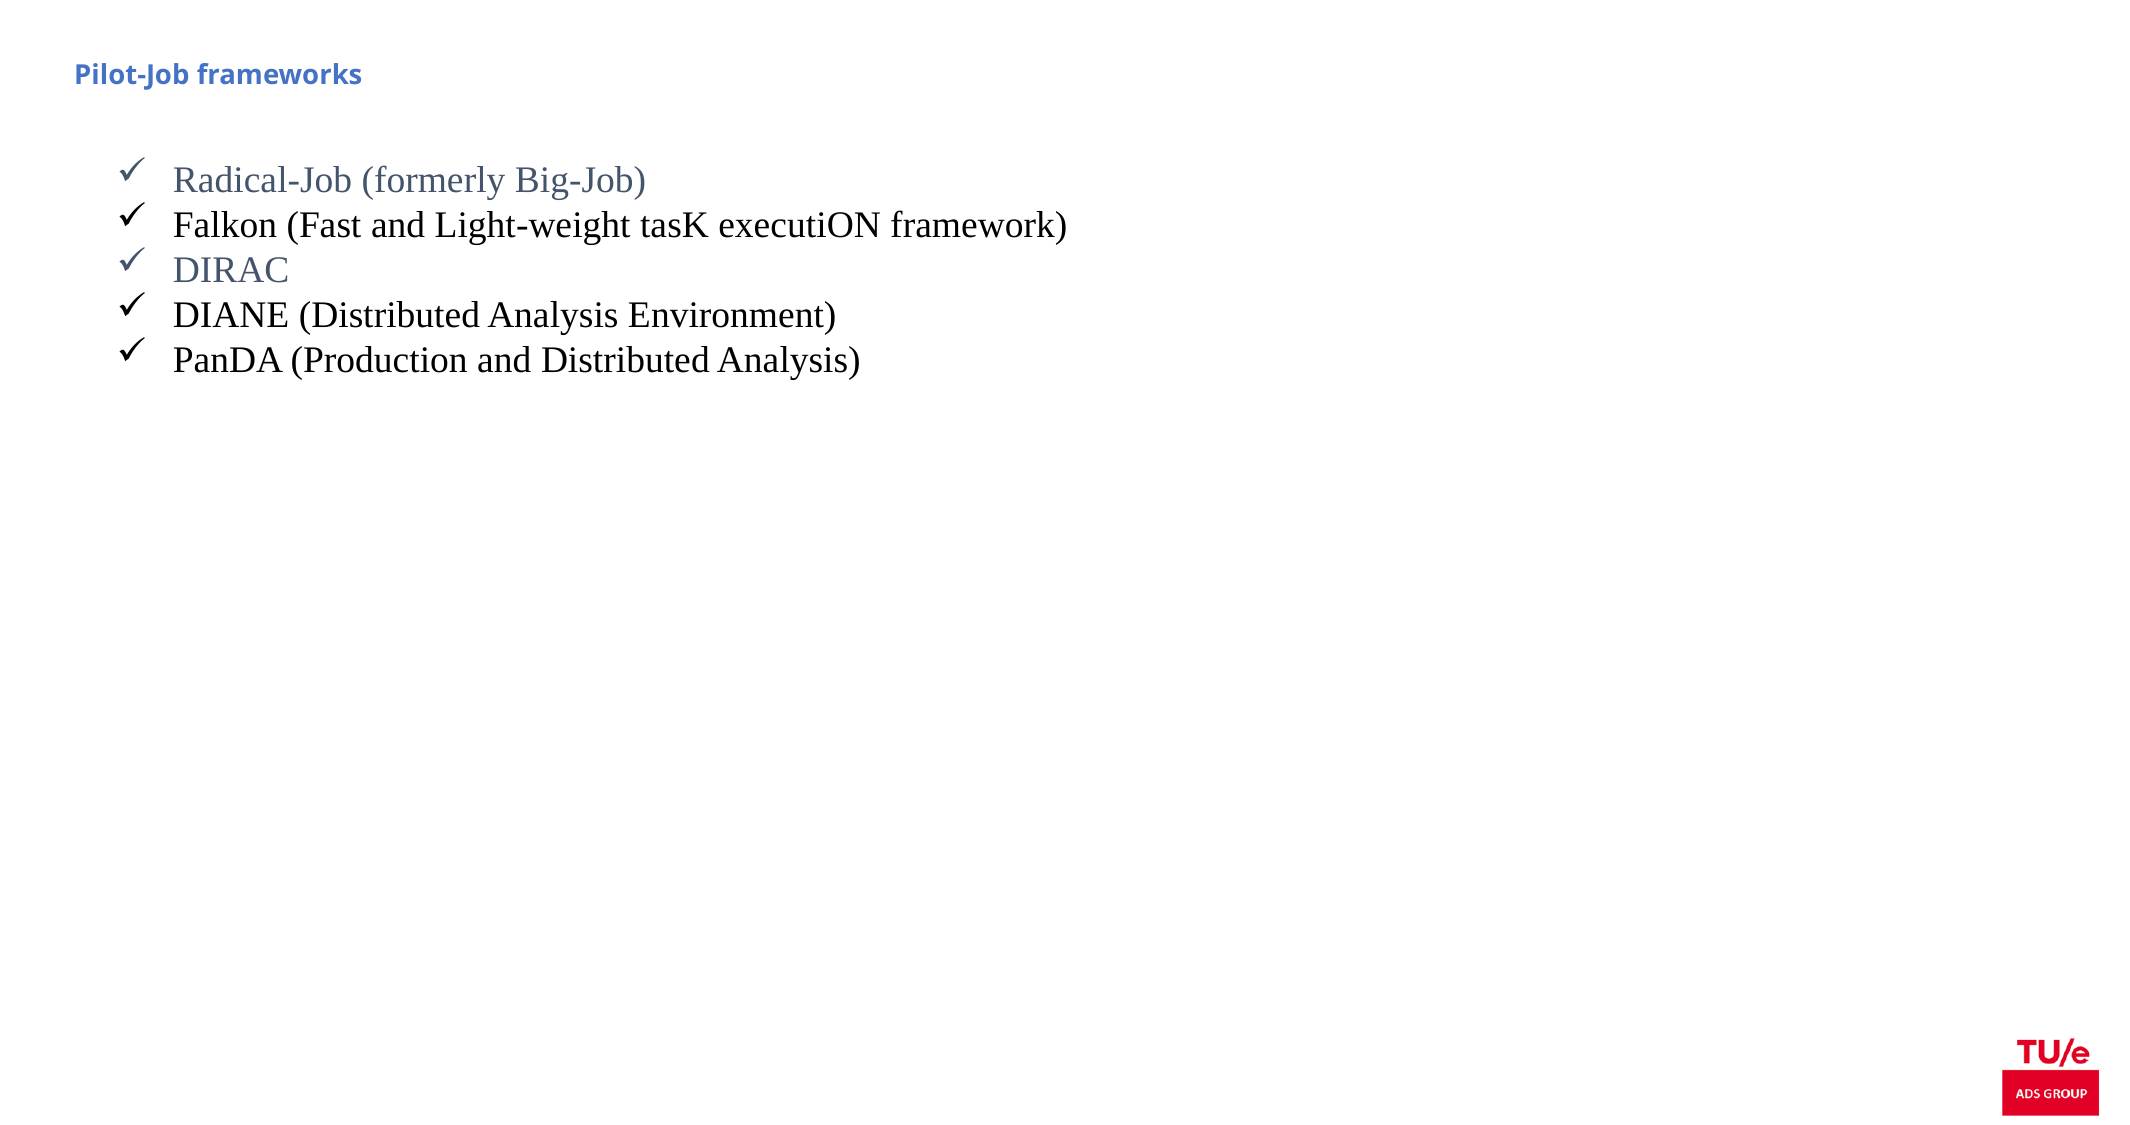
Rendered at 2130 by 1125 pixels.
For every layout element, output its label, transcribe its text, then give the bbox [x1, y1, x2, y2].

picture [1997, 1036, 2104, 1117]
text_box Radical-Job (formerly Big-Job) Falkon (Fast and Light-weight tasK executiON framework) DIRAC DIANE (Distributed Analysis Environment) PanDA (Production and Distributed Analysis) [101, 147, 1084, 530]
title Pilot-Job frameworks [59, 39, 1679, 113]
